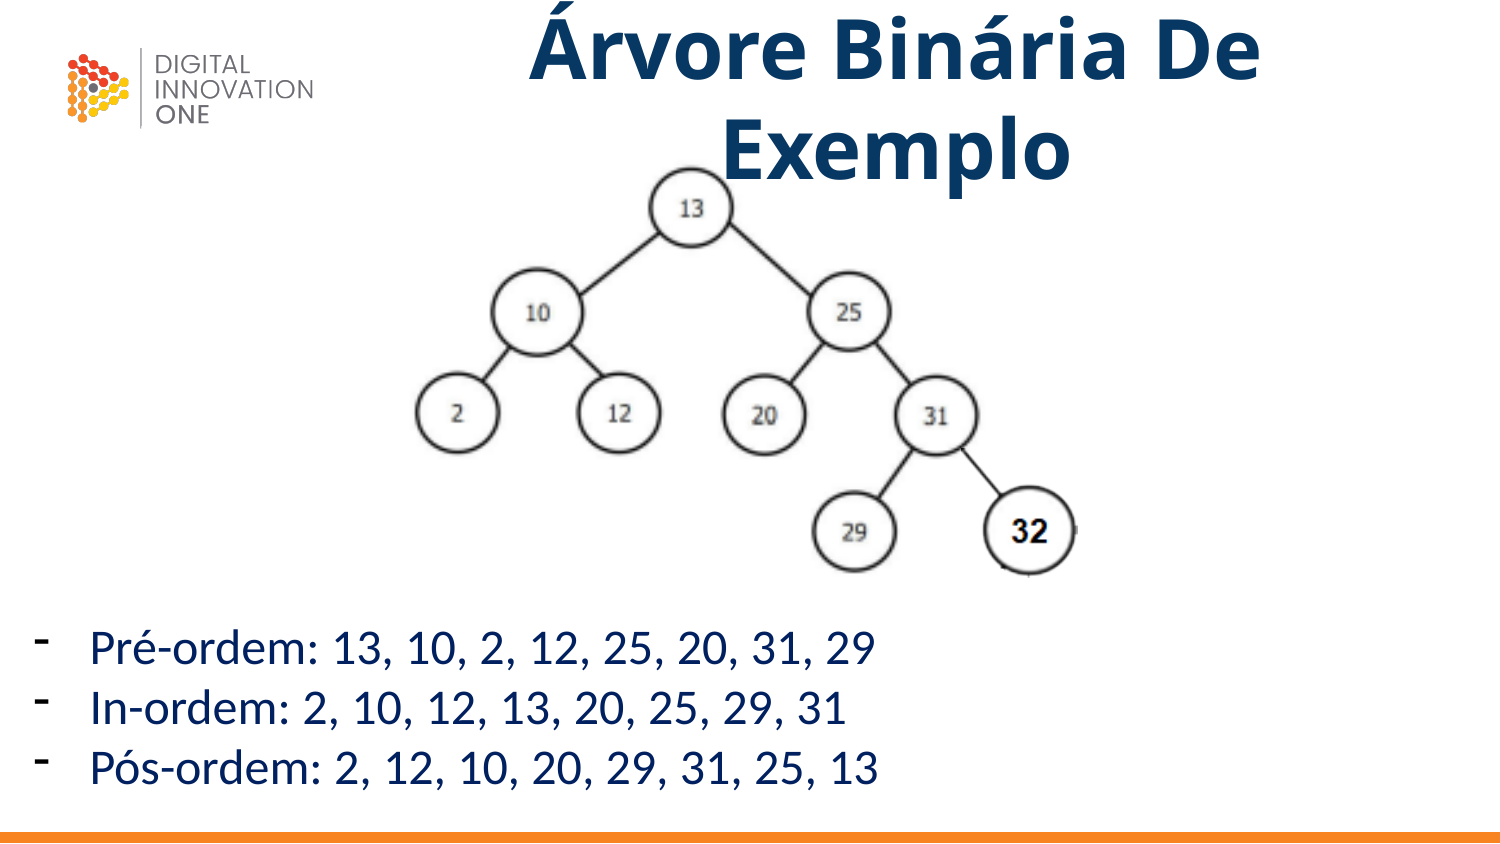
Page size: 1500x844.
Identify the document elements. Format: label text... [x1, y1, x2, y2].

text_box Pré-ordem: 13, 10, 2, 12, 25, 20, 31, 29 In-ordem: 2, 10, 12, 13, 20, 25, 29, 31 Pós-ordem: 2, 12, 10, 20, 29, 31, 25, 13 [18, 606, 1203, 802]
picture [50, 39, 331, 138]
subtitle Árvore Binária De Exemplo [329, 39, 1464, 153]
text_box [0, 832, 1500, 843]
picture [390, 148, 1079, 597]
